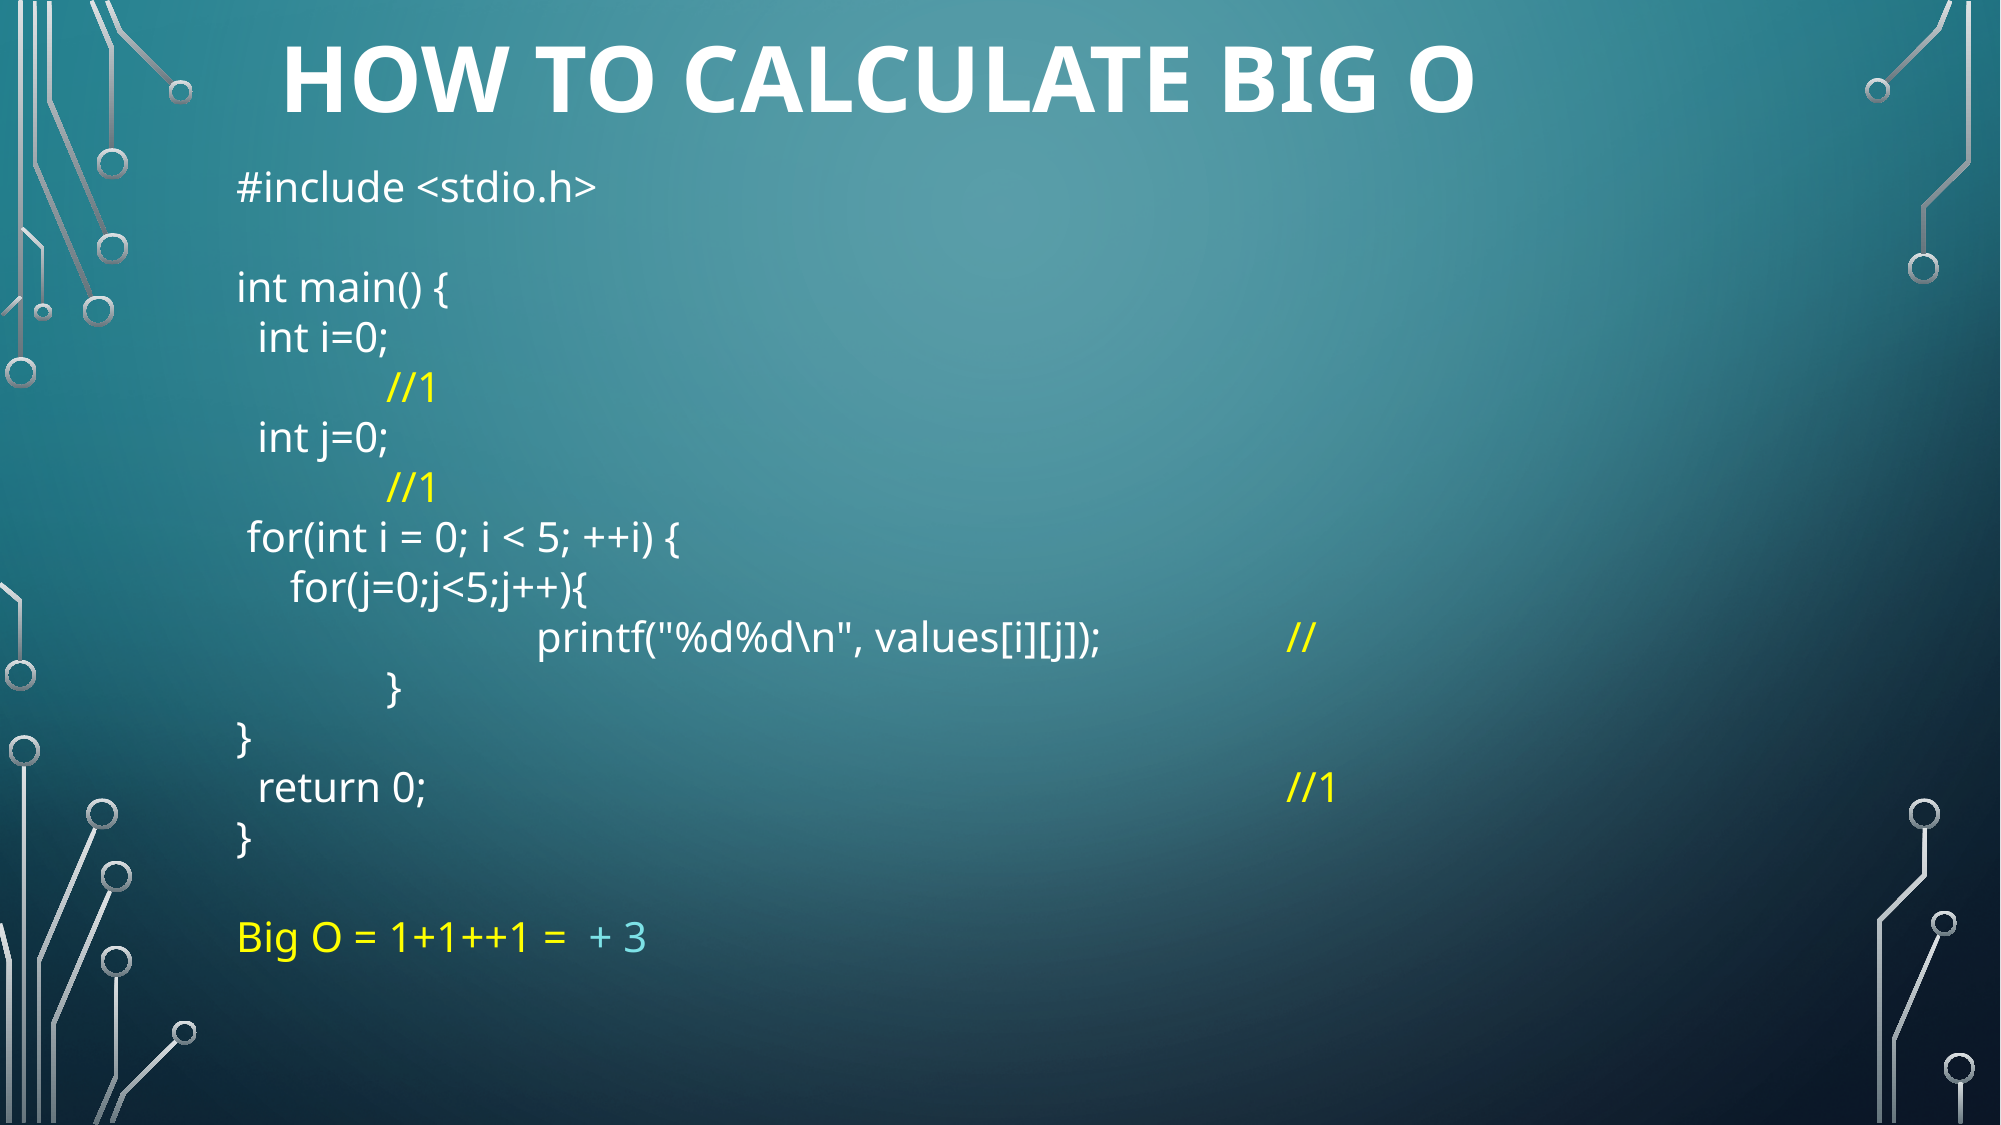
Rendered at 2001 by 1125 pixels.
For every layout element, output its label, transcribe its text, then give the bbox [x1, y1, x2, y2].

title HOW TO CALCULATE BIG O [264, 12, 1890, 153]
text_box [209, 366, 1857, 434]
